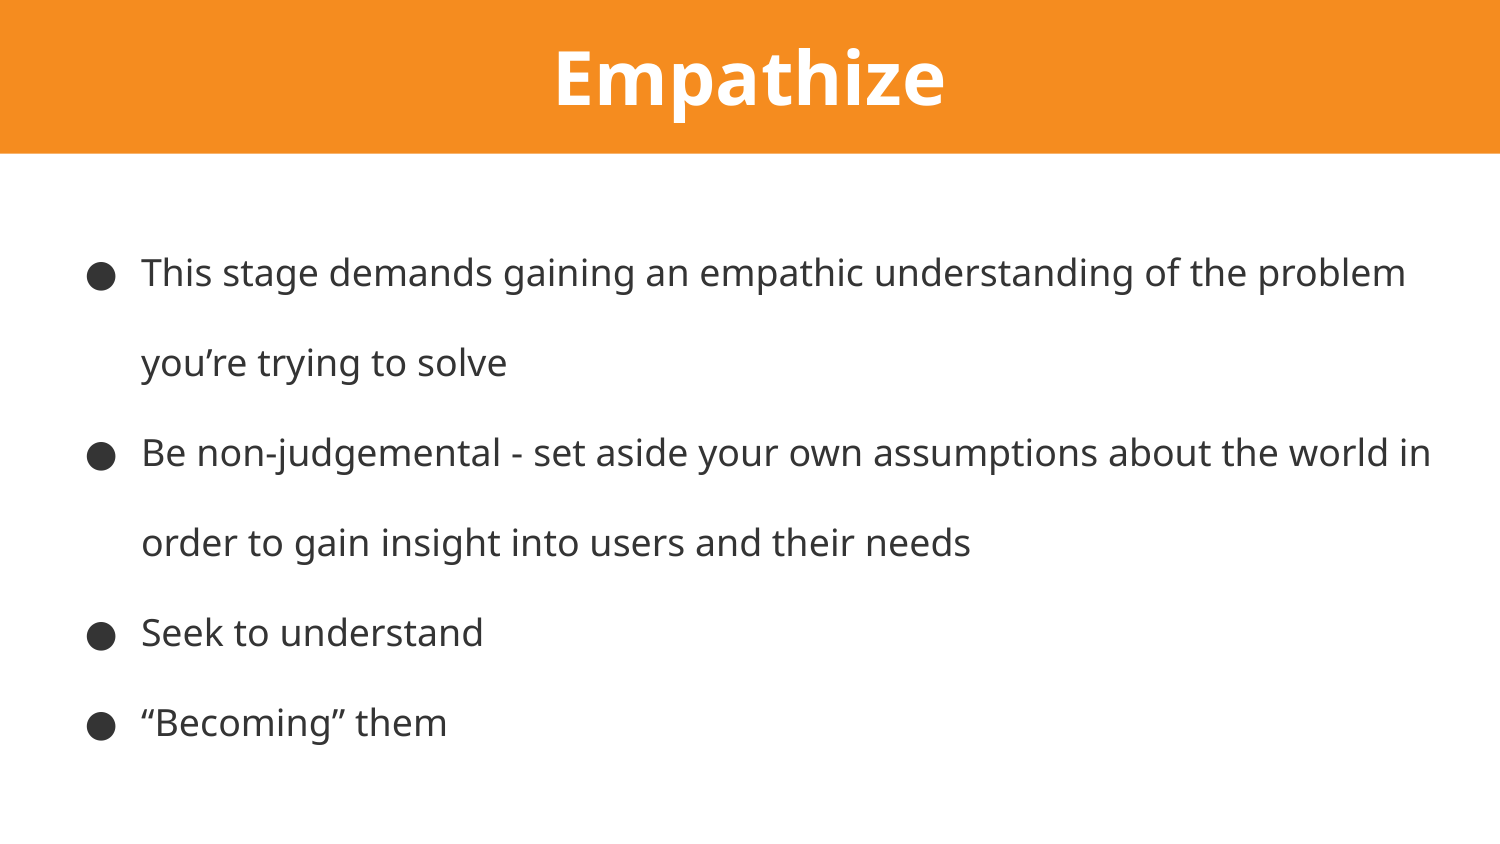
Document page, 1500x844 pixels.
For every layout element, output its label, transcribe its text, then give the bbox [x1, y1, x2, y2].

list This stage demands gaining an empathic understanding of the problem you’re trying to solve Be non-judgemental - set aside your own assumptions about the world in order to gain insight into users and their needs Seek to understand “Becoming” them [51, 189, 1449, 750]
title Empathize [51, 28, 1449, 123]
